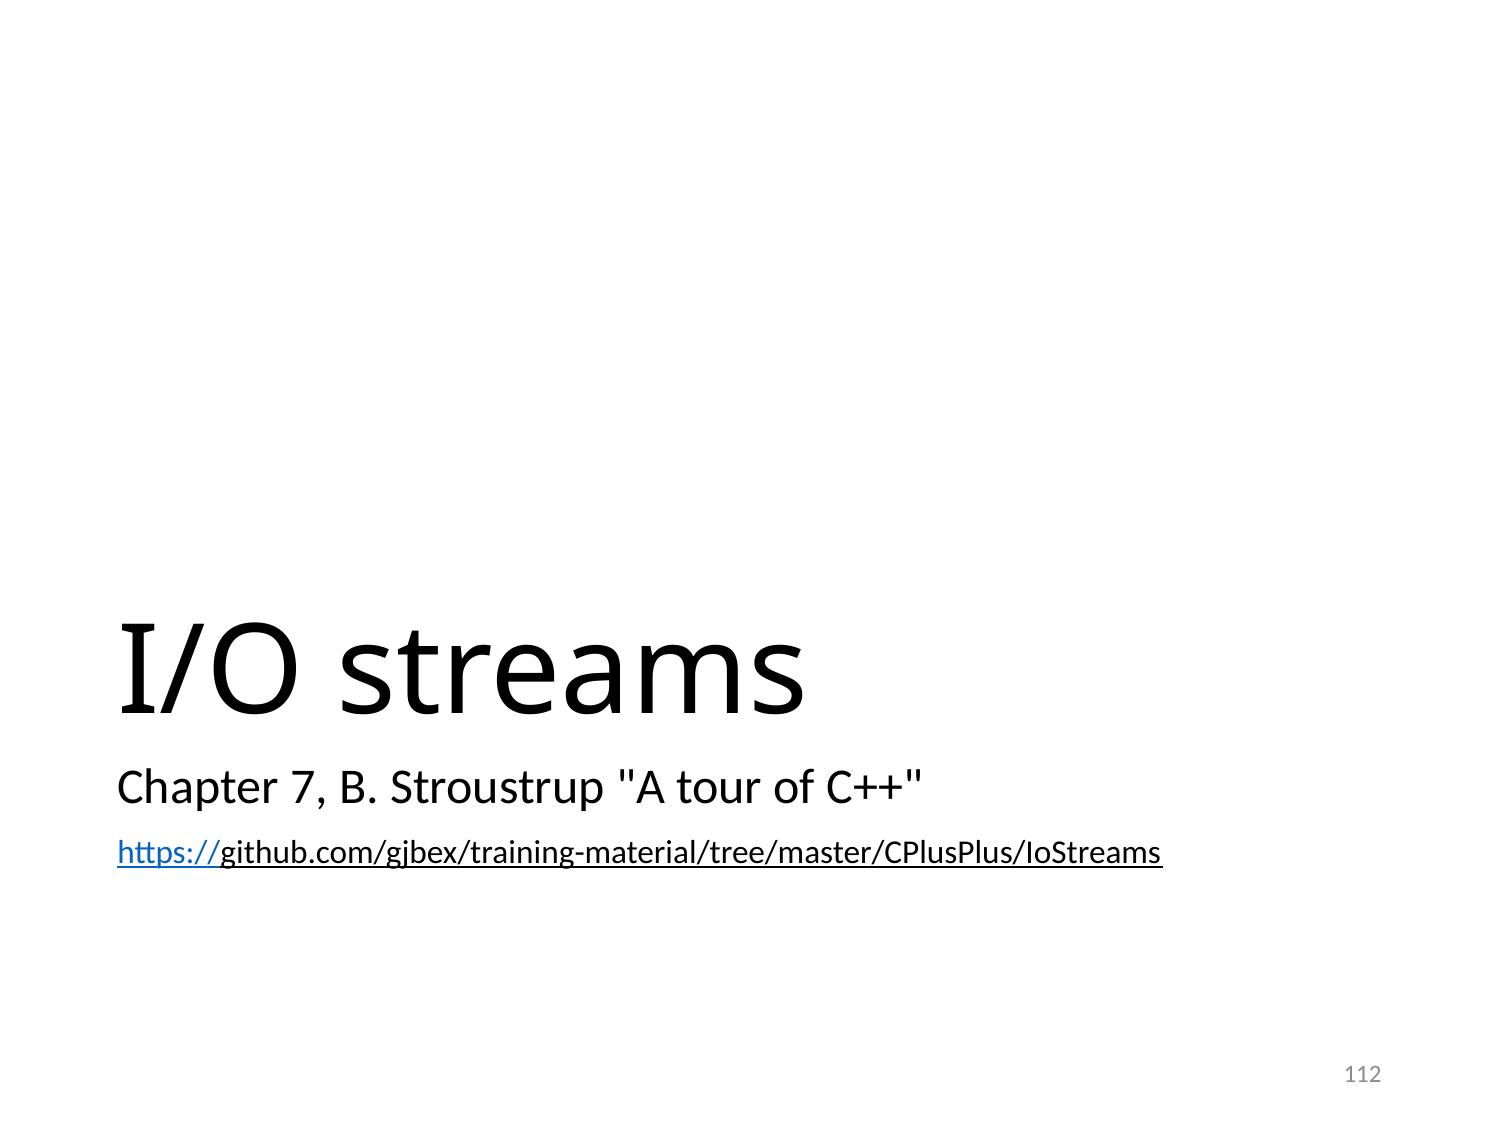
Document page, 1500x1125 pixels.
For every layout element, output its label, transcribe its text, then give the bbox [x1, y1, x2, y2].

title I/O streams [102, 280, 1397, 749]
list Chapter 7, B. Stroustrup "A tour of C++" https://github.com/gjbex/training-material/tree/master/CPlusPlus/IoStreams [102, 752, 1397, 999]
slide_number 112 [1059, 1042, 1397, 1103]
